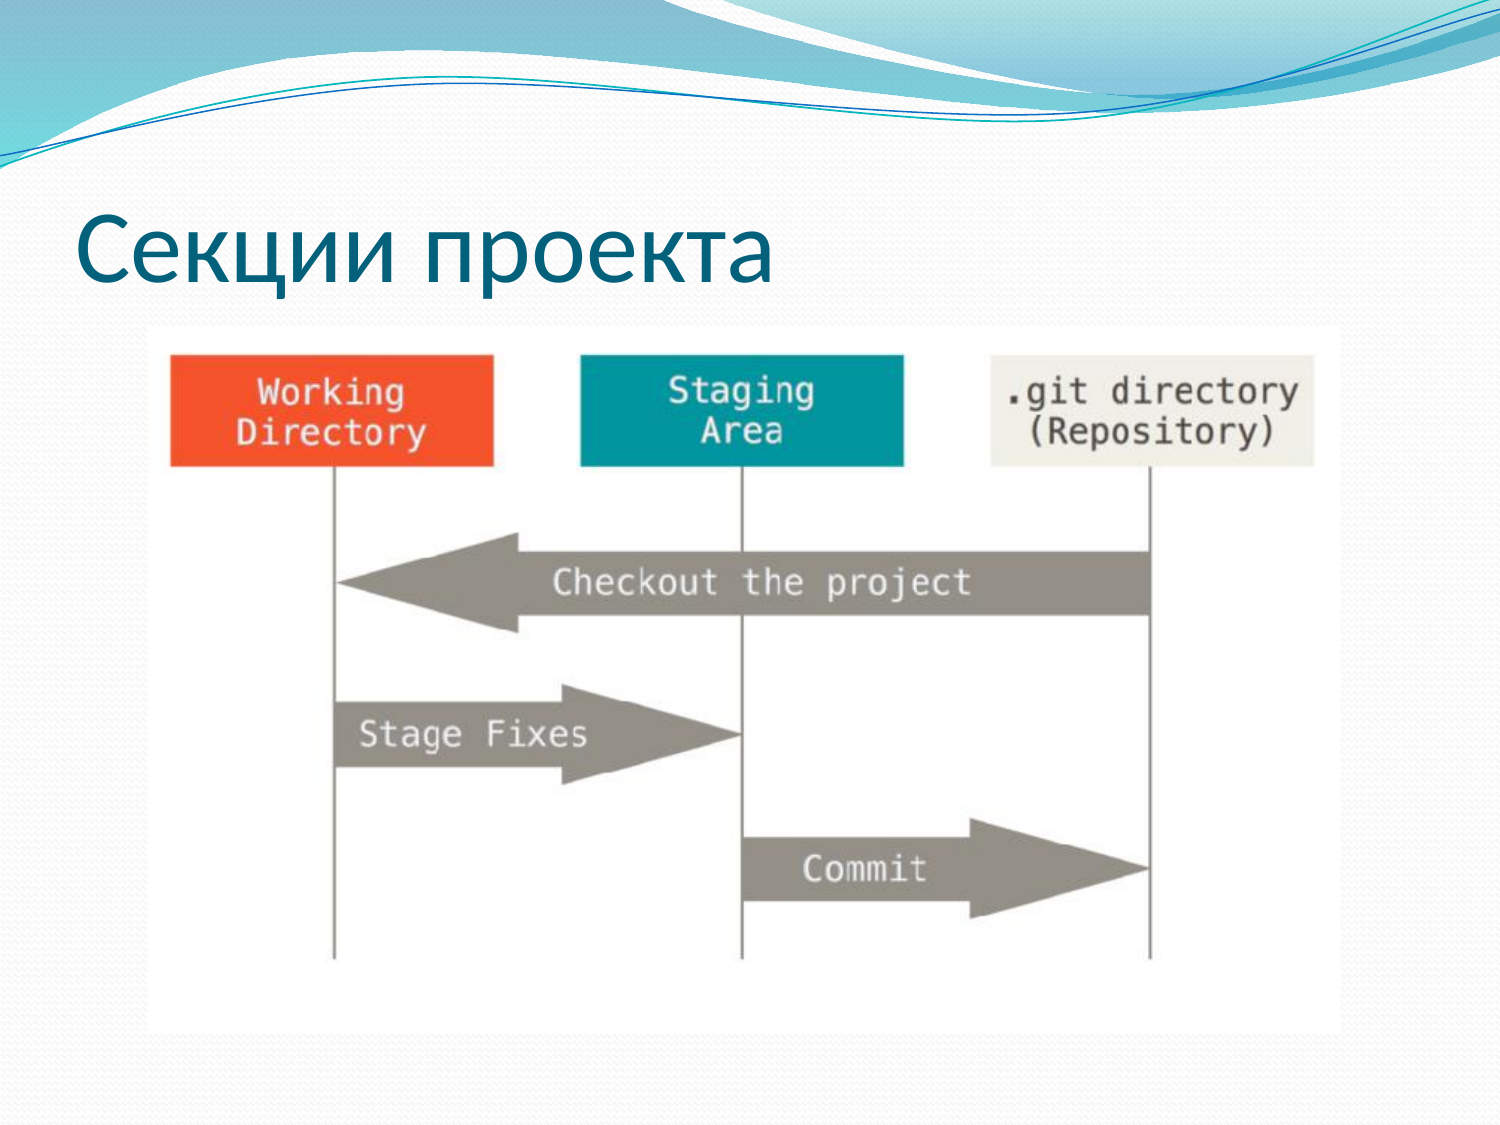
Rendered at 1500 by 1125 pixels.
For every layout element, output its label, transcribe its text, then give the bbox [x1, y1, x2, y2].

title Секции проекта [75, 115, 1425, 303]
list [147, 325, 1341, 1035]
